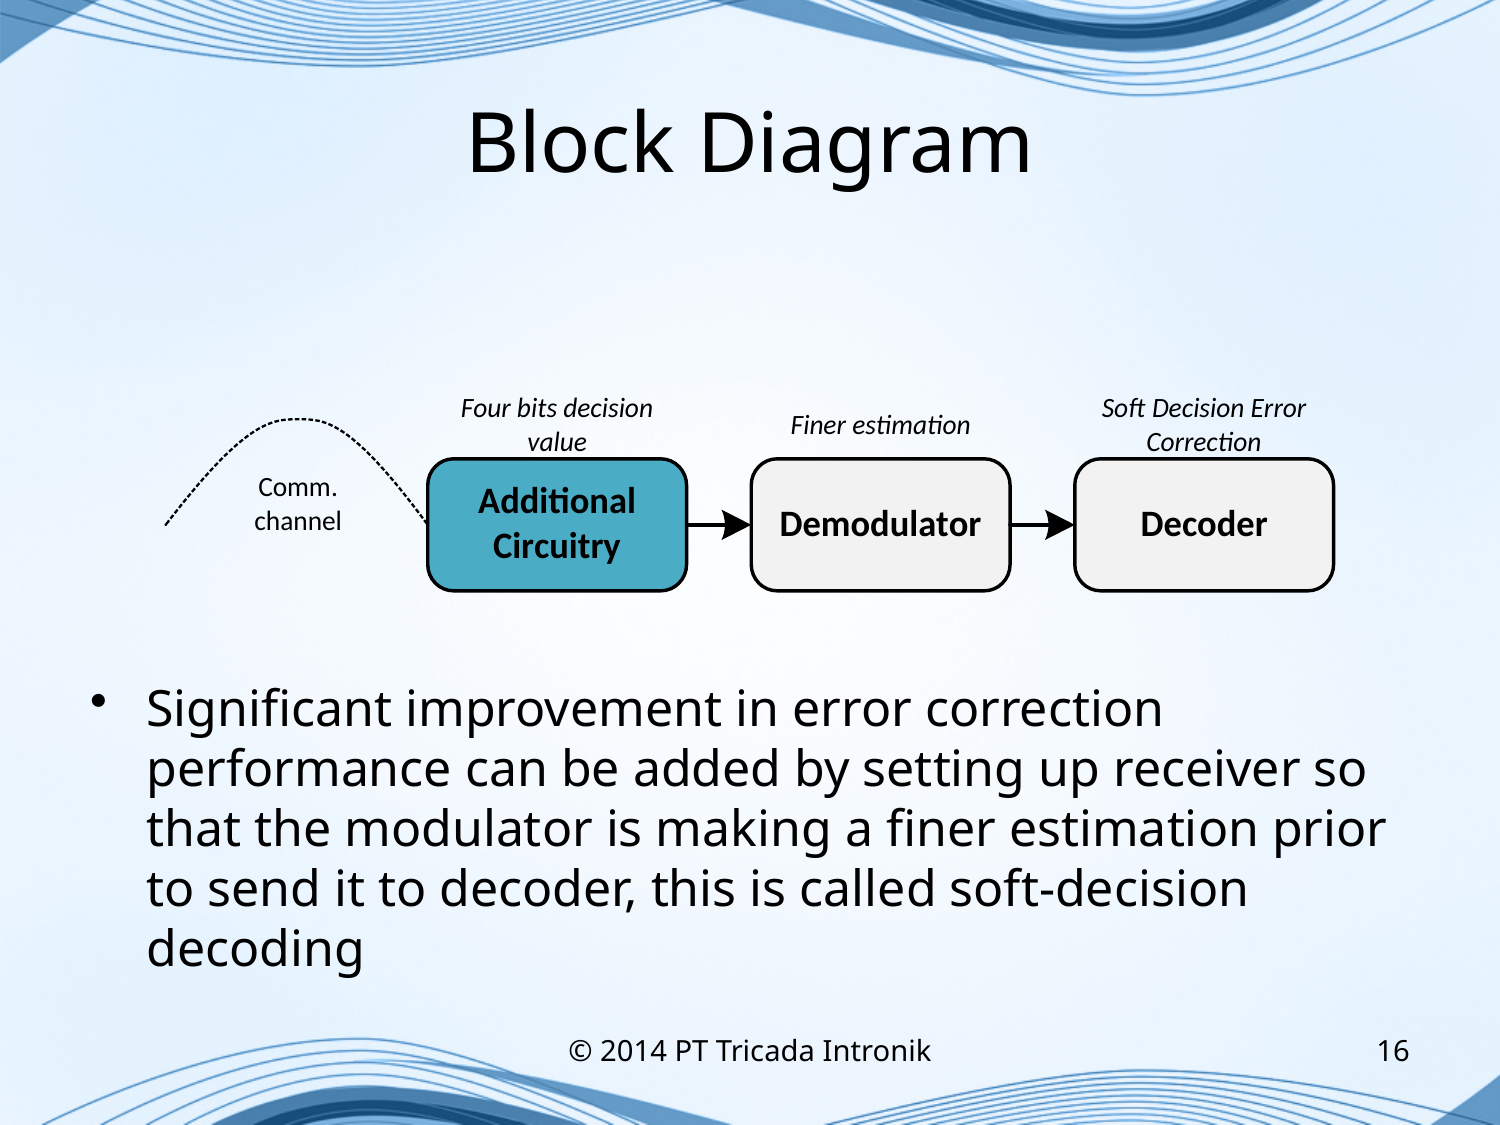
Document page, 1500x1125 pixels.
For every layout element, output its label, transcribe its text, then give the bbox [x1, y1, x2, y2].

slide_number [74, 1024, 426, 1103]
picture [0, 0, 1500, 1125]
slide_number 16 [1074, 1024, 1426, 1103]
title Block Diagram [74, 44, 1426, 233]
list Significant improvement in error correction performance can be added by setting up receiver so that the modulator is making a finer estimation prior to send it to decoder, this is called soft-decision decoding [74, 262, 1426, 1006]
footer © 2014 PT Tricada Intronik [512, 1024, 988, 1103]
